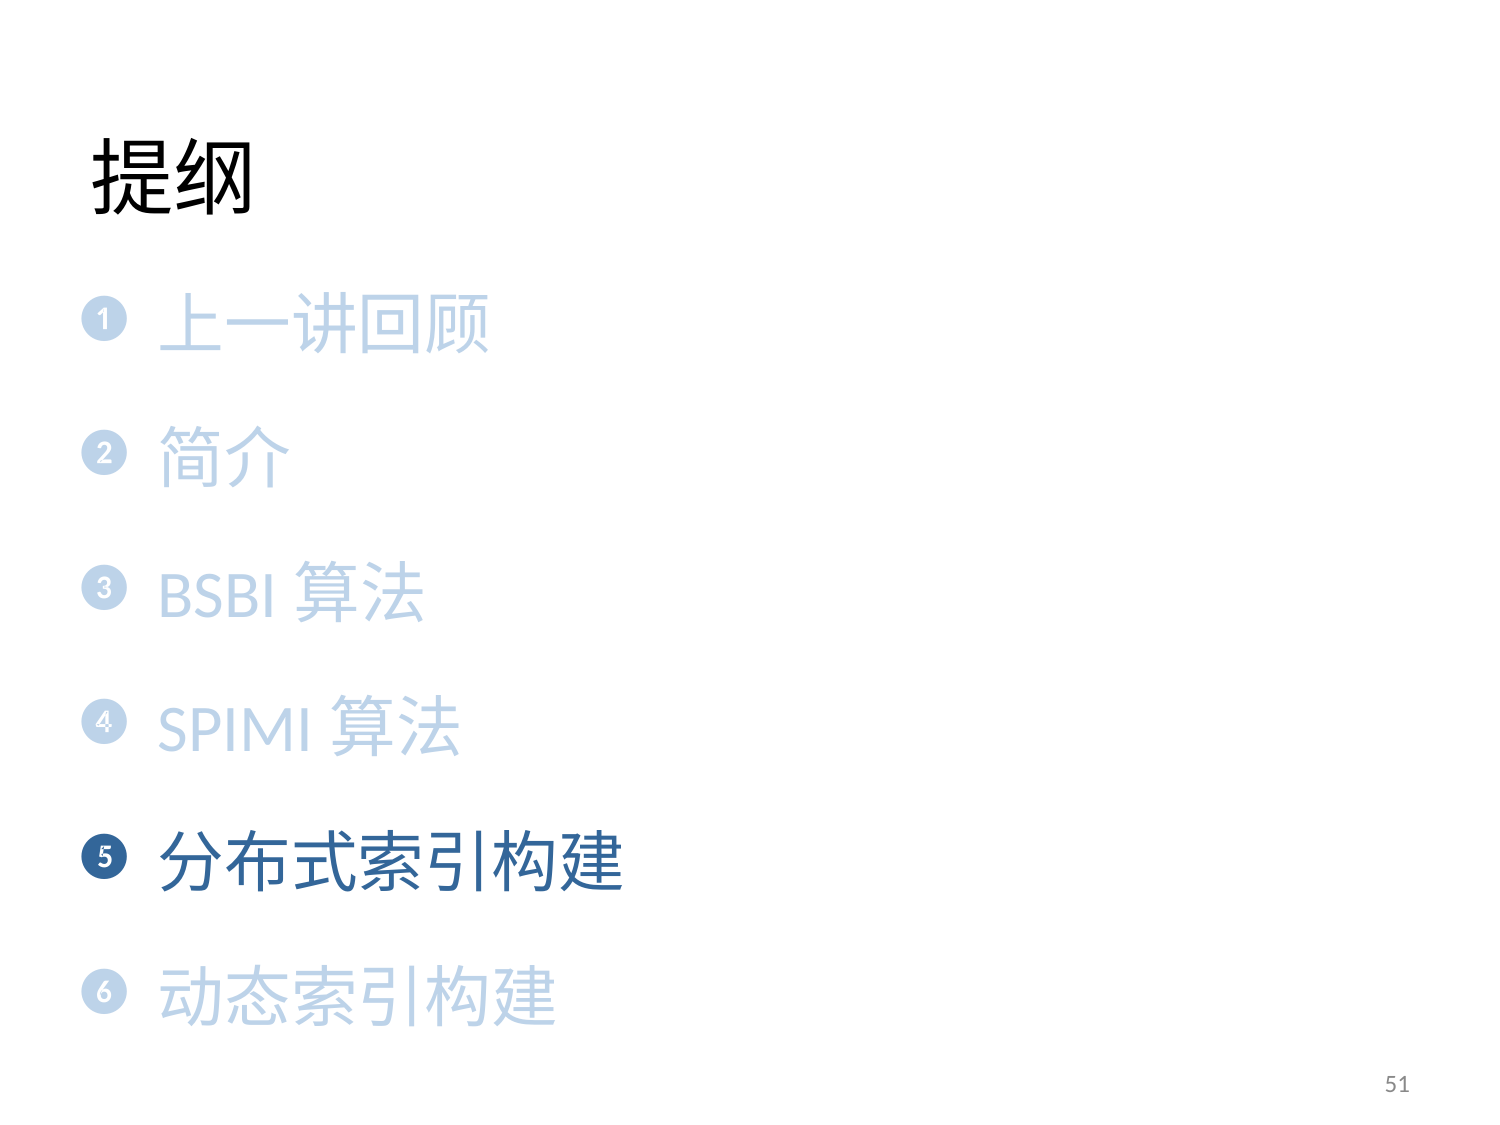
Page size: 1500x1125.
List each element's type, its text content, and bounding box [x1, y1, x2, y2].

title 提纲 [74, 44, 1426, 233]
slide_number 51 [1074, 1062, 1425, 1103]
text_box 上一讲回顾 简介 BSBI算法 SPIMI算法 分布式索引构建 动态索引构建 [58, 234, 1418, 1010]
